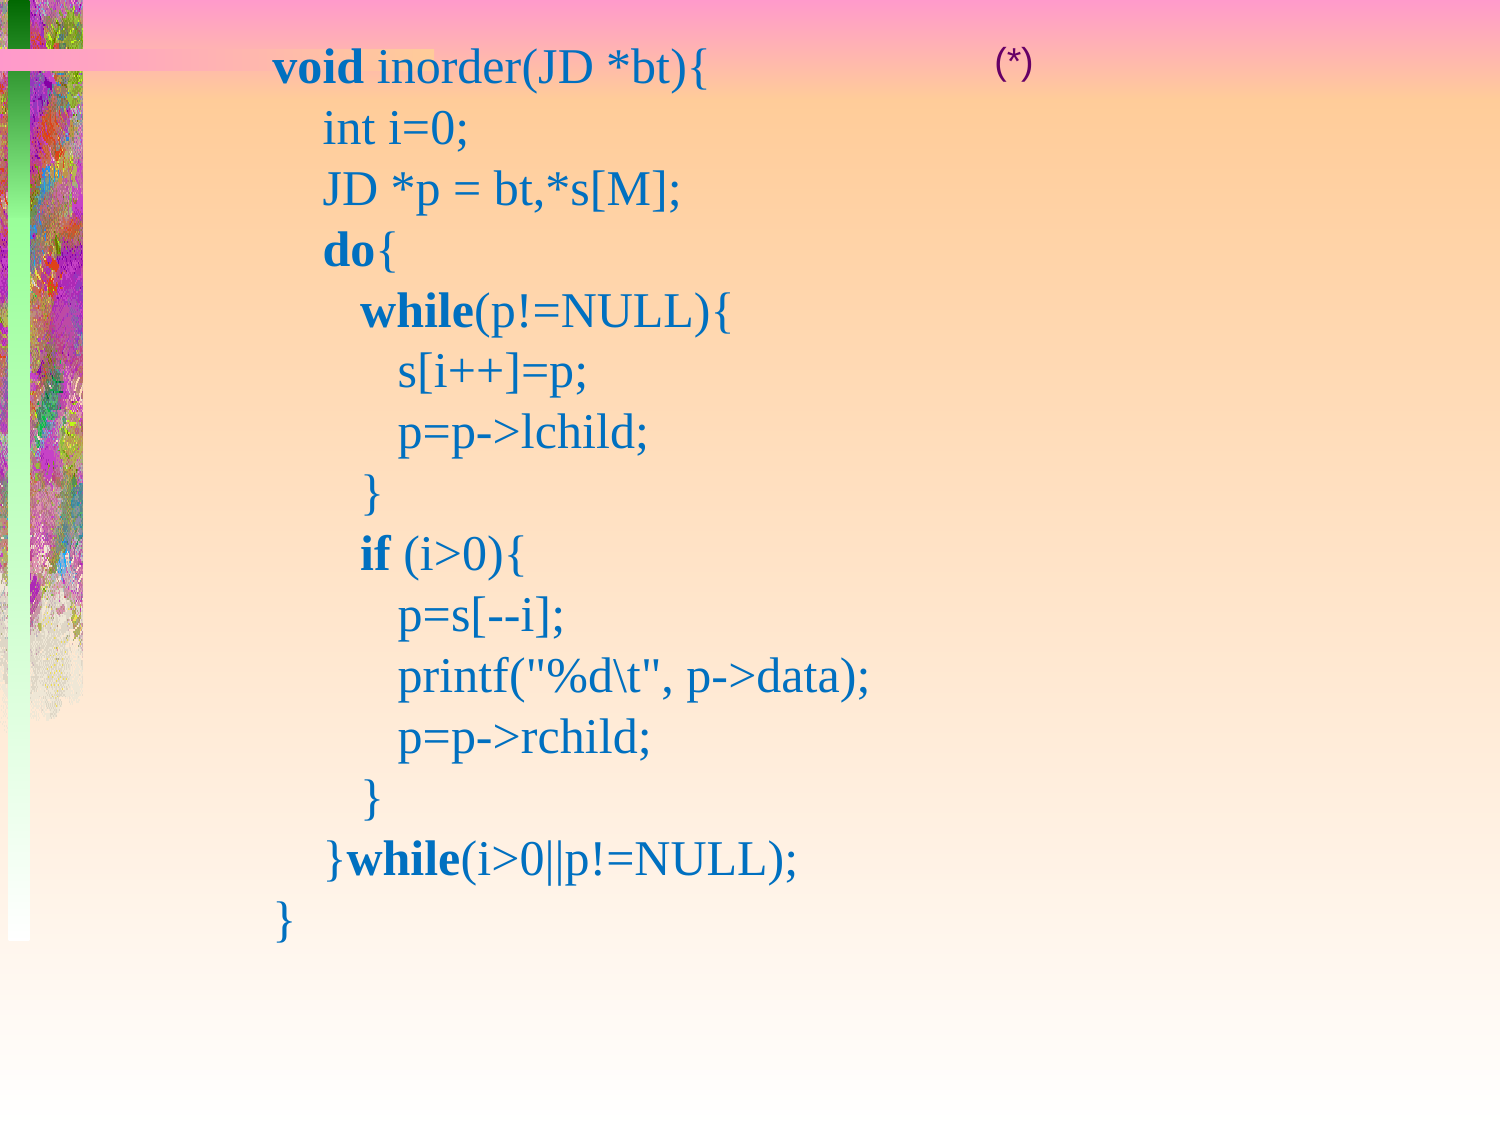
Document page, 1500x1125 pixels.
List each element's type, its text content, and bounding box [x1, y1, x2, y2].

picture [0, 0, 9, 50]
picture [0, 71, 9, 821]
text_box (*) [979, 29, 1049, 90]
picture [29, 0, 83, 50]
text_box void inorder(JD *bt){ int i=0; JD *p = bt,*s[M]; do{ while(p!=NULL){ s[i++]=p; p=p->lchild; } if (i>0){ p=s[--i]; printf("%d\t", p->data); p=p->rchild; } }while(i>0||p!=NULL); } [257, 47, 1081, 952]
picture [29, 71, 83, 821]
